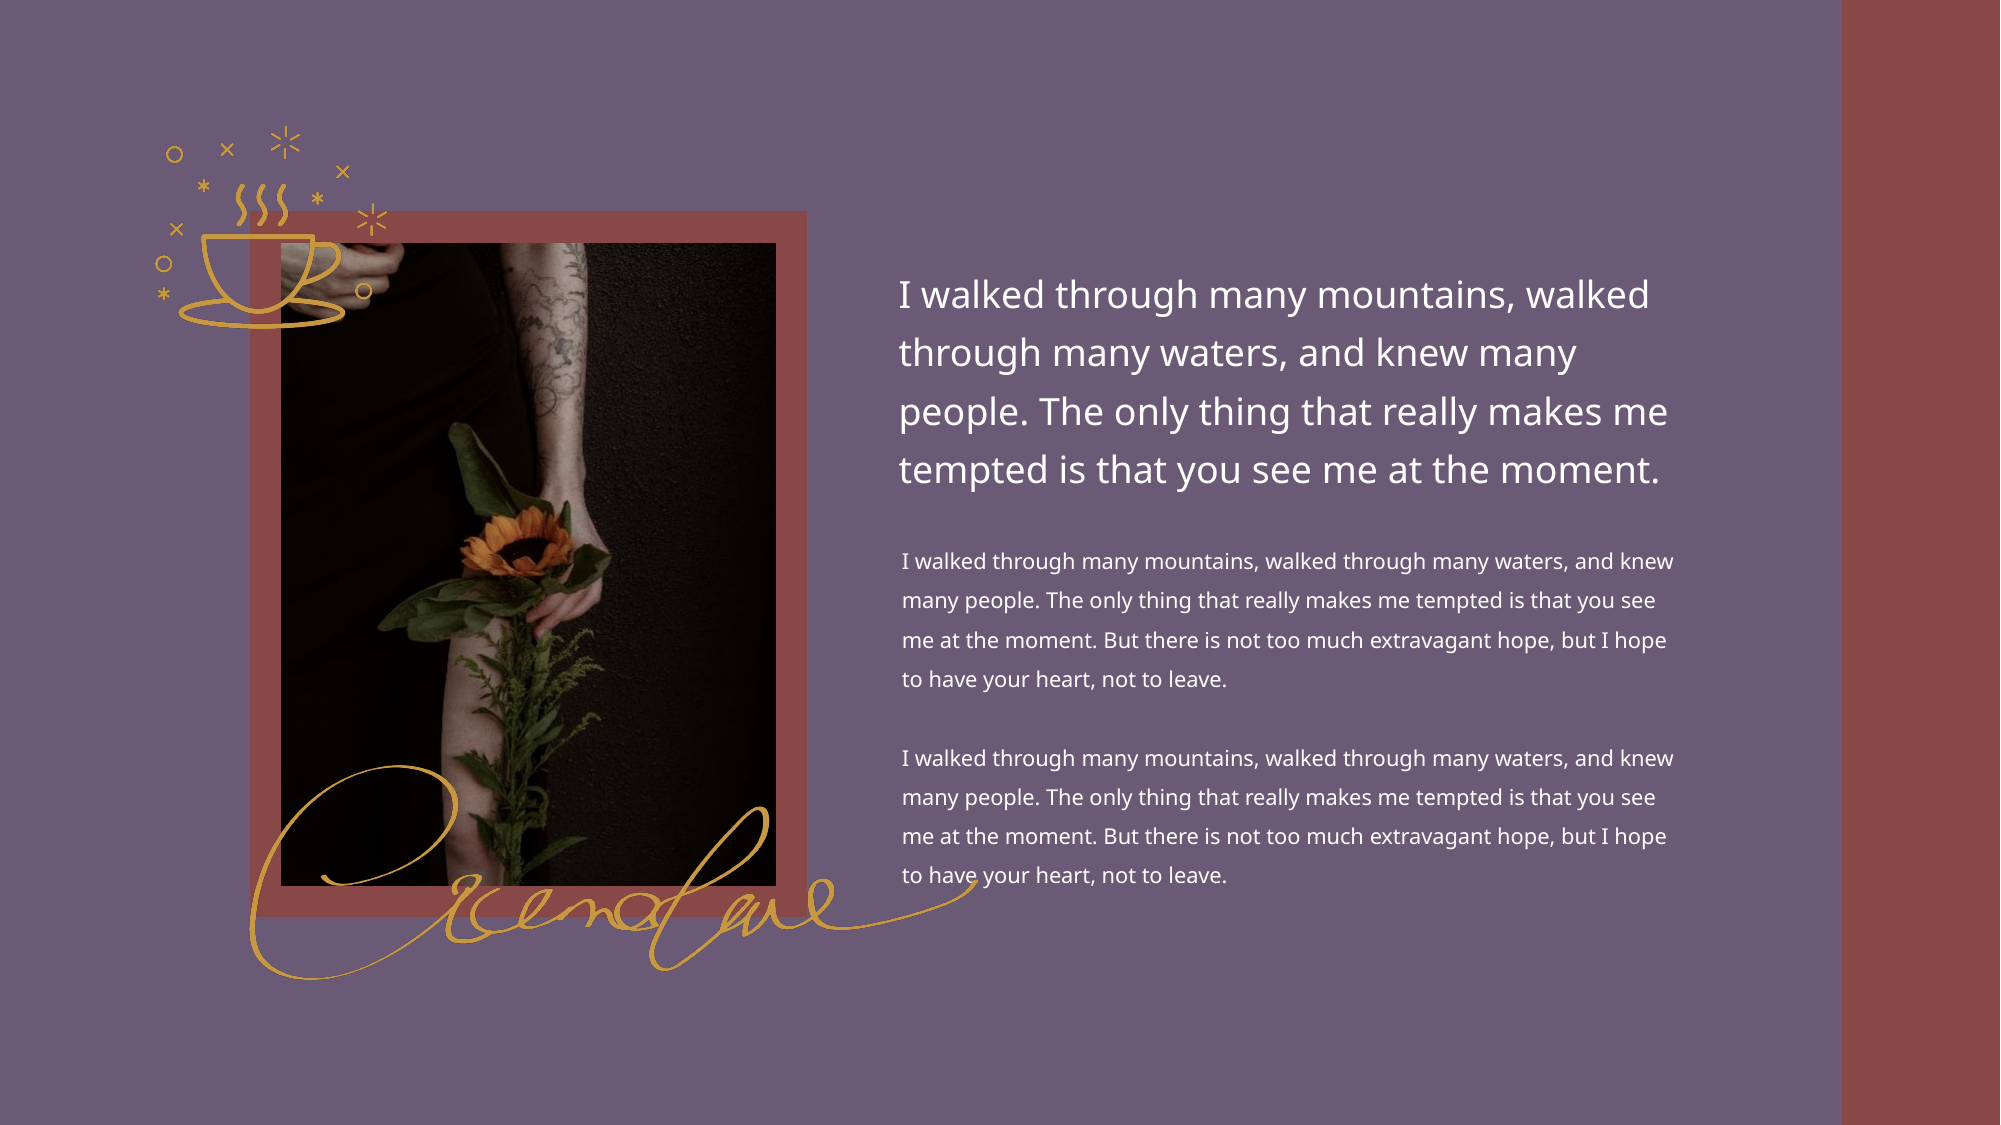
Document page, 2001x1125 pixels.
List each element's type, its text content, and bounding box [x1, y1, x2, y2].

text_box I walked through many mountains, walked through many waters, and knew many people. The only thing that really makes me tempted is that you see me at the moment. But there is not too much extravagant hope, but I hope to have your heart, not to leave. I walked through many mountains, walked through many waters, and knew many people. The only thing that really makes me tempted is that you see me at the moment. But there is not too much extravagant hope, but I hope to have your heart, not to leave. [886, 526, 1692, 902]
picture [249, 765, 979, 981]
text_box [265, 226, 792, 765]
text_box I walked through many mountains, walked through many waters, and knew many people. The only thing that really makes me tempted is that you see me at the moment. [883, 249, 1716, 499]
picture [138, 94, 404, 360]
text_box [1841, 0, 2000, 1125]
